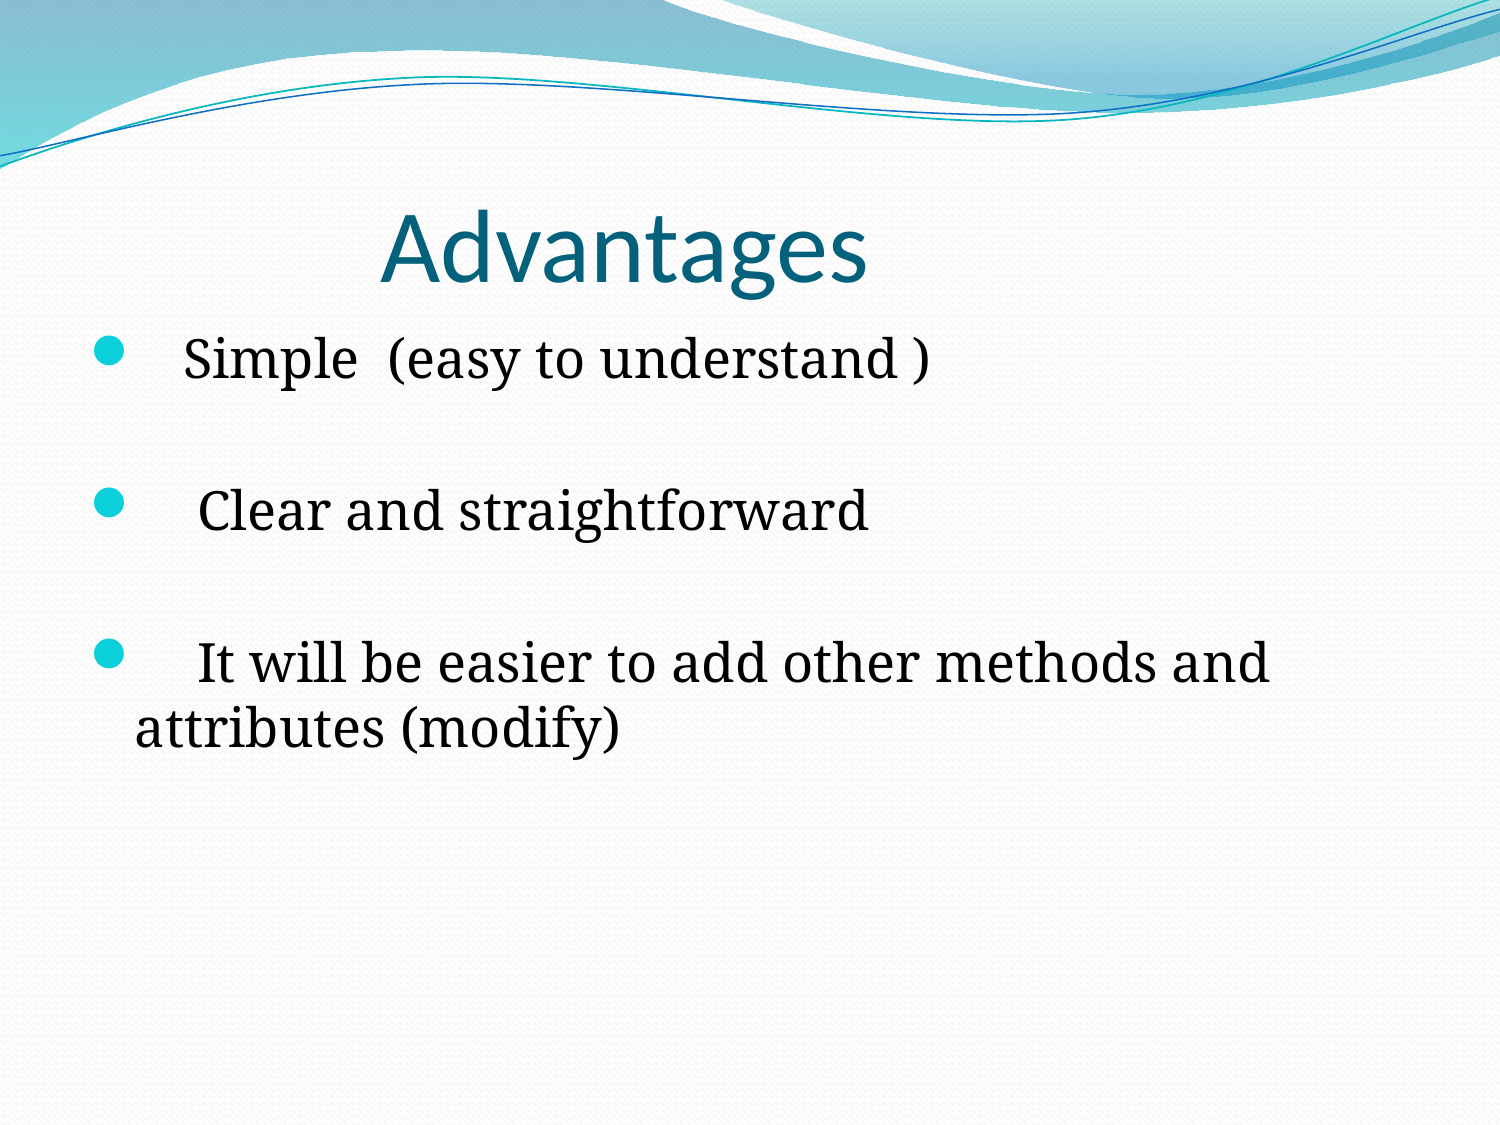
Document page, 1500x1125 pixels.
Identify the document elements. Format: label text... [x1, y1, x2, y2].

list Simple (easy to understand ) Clear and straightforward It will be easier to add other methods and attributes (modify) [75, 317, 1425, 1038]
title Advantages [75, 115, 1425, 303]
